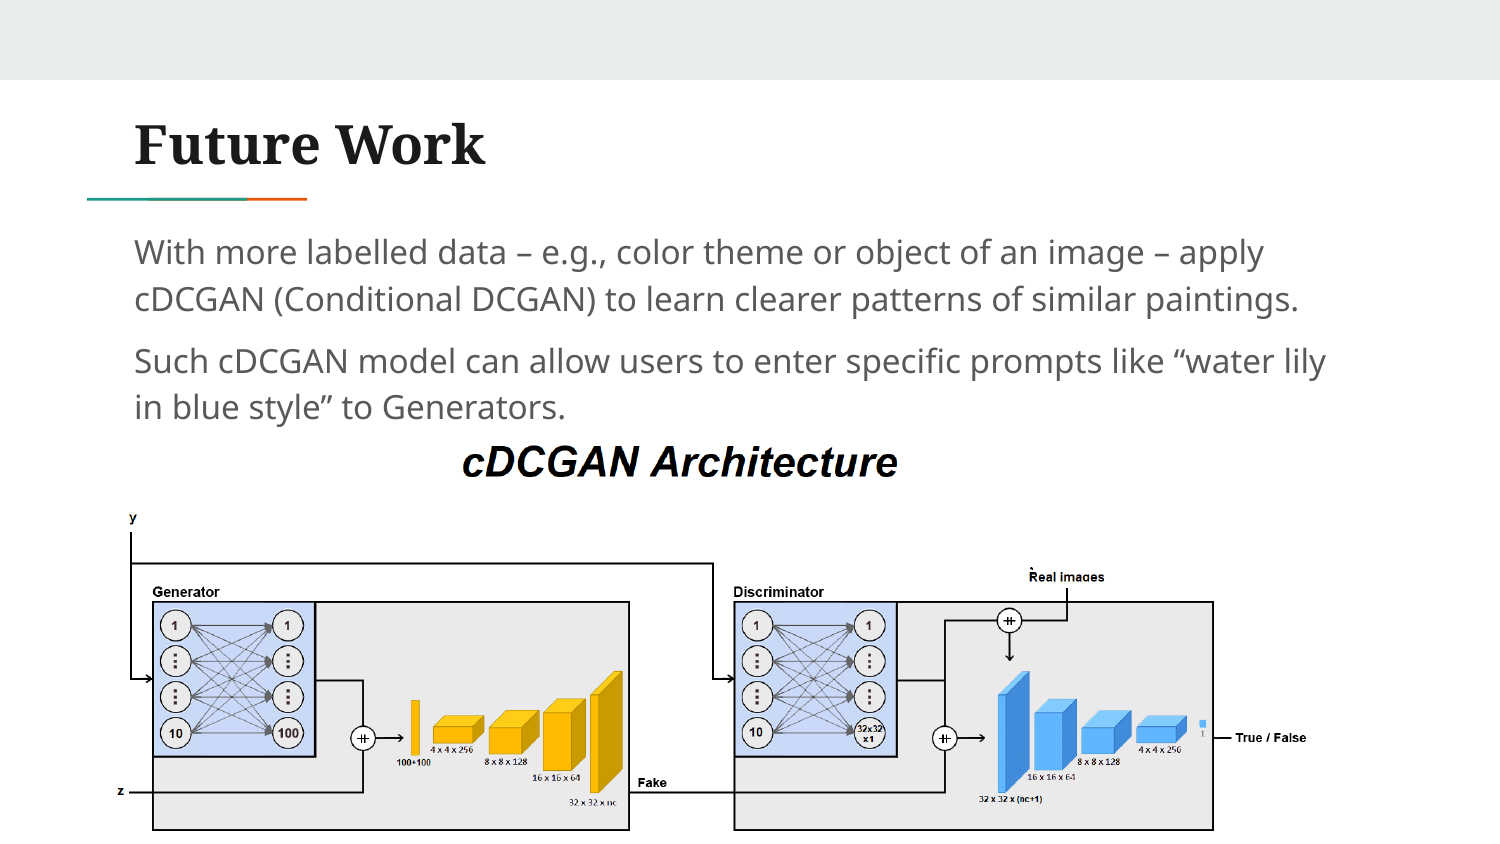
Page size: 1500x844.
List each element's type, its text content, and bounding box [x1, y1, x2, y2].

text_box With more labelled data – e.g., color theme or object of an image – apply cDCGAN (Conditional DCGAN) to learn clearer patterns of similar paintings. Such cDCGAN model can allow users to enter specific prompts like “water lily in blue style” to Generators. [119, 218, 1381, 430]
picture [110, 431, 1390, 844]
title Future Work [119, 95, 1381, 184]
